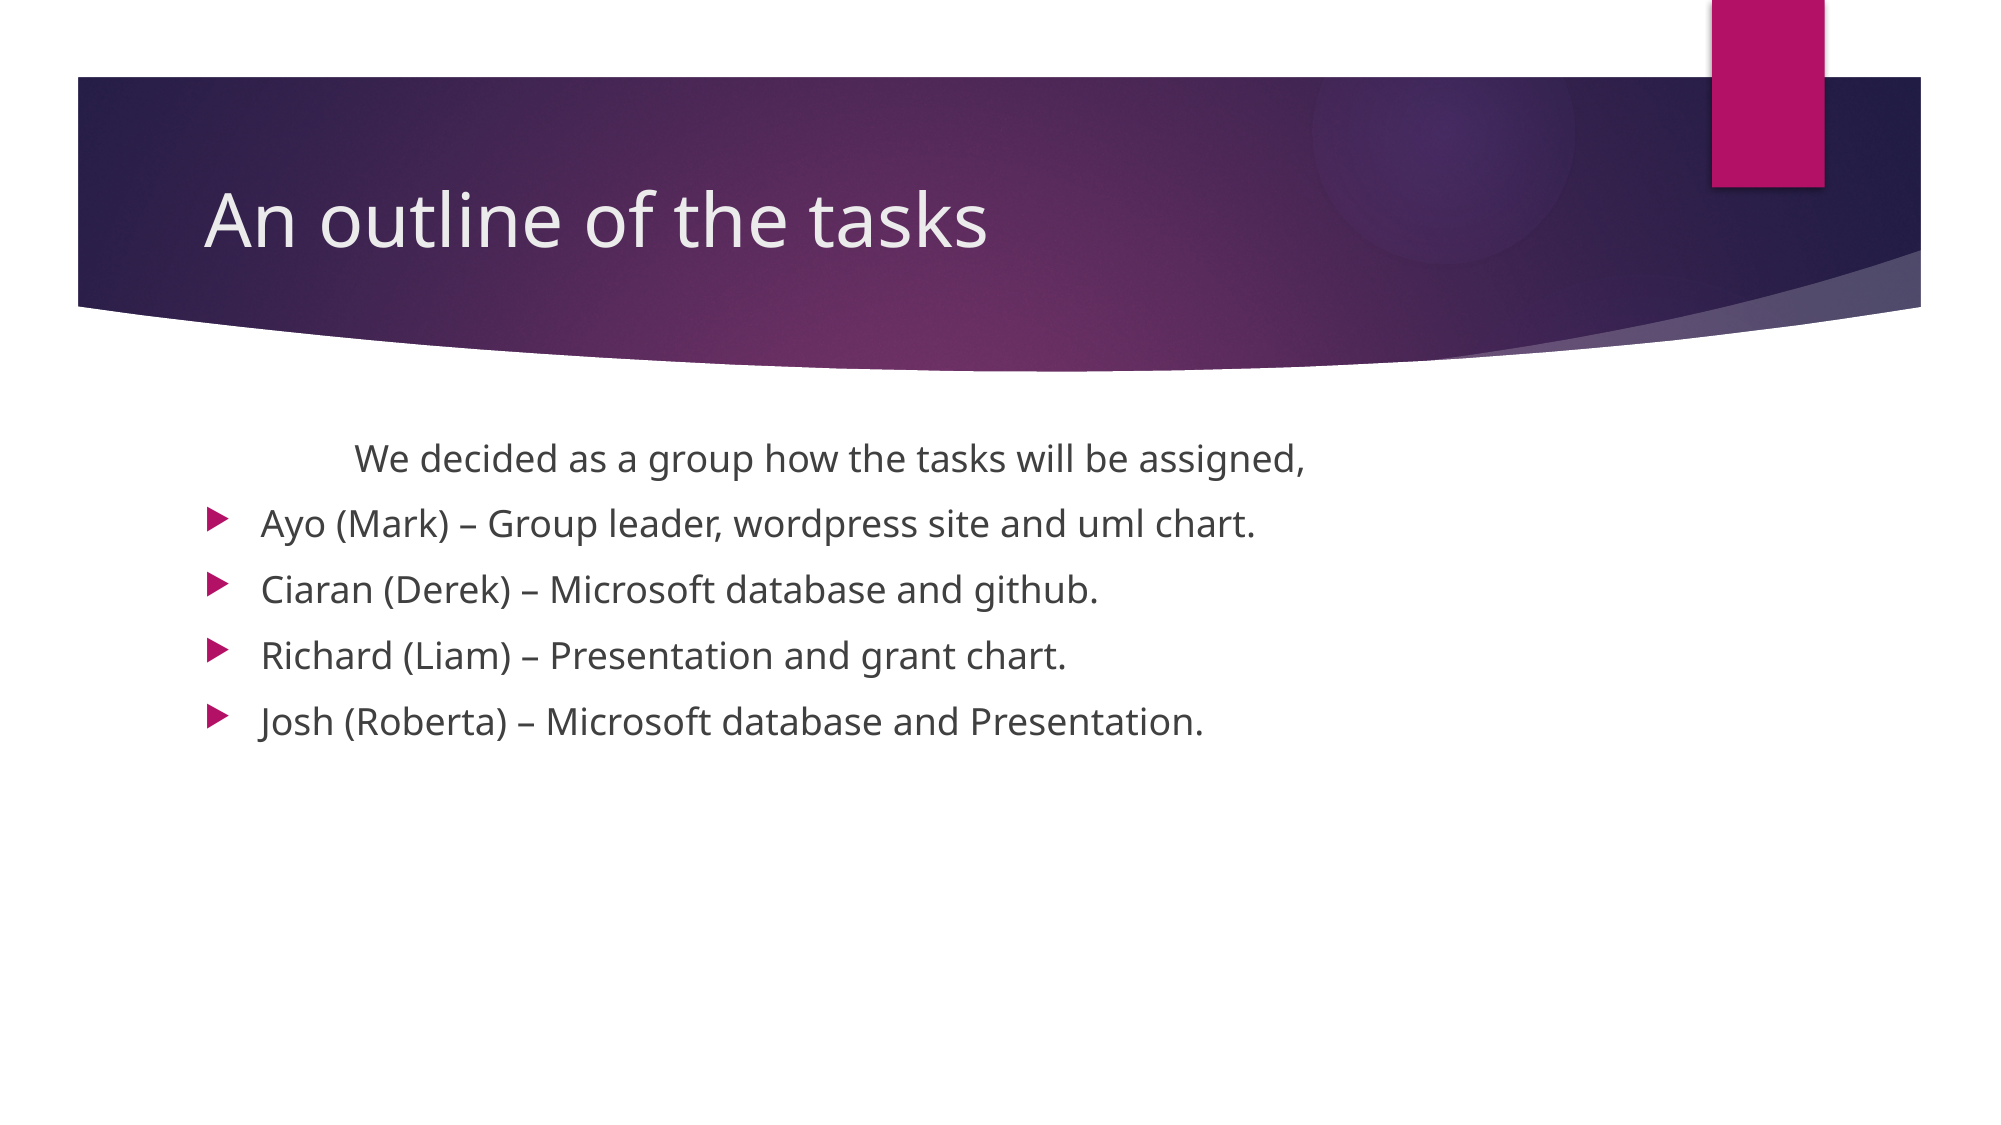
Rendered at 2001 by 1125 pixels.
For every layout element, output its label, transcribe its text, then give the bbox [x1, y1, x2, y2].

list We decided as a group how the tasks will be assigned, Ayo (Mark) – Group leader, wordpress site and uml chart. Ciaran (Derek) – Microsoft database and github. Richard (Liam) – Presentation and grant chart. Josh (Roberta) – Microsoft database and Presentation. [189, 427, 1638, 988]
title An outline of the tasks [189, 159, 1627, 276]
